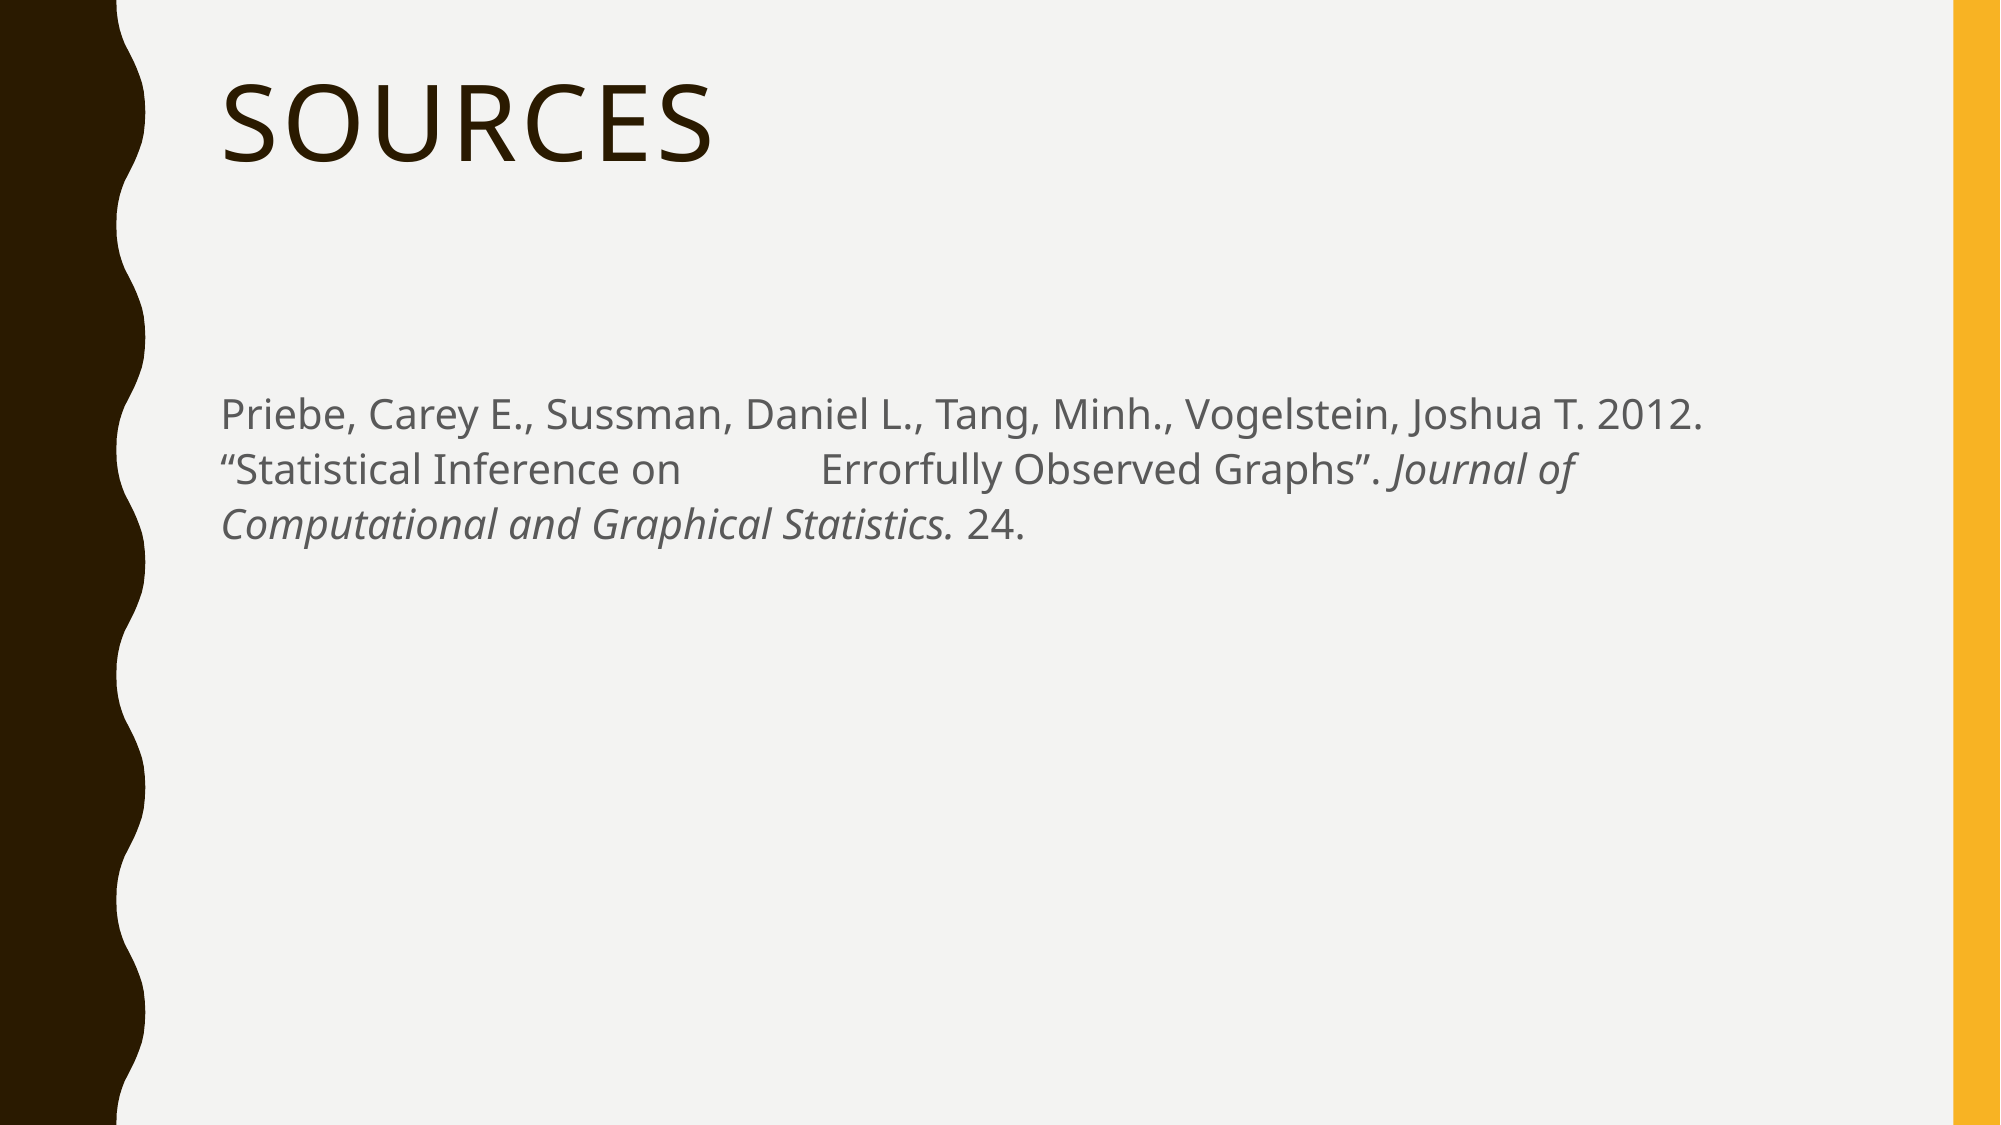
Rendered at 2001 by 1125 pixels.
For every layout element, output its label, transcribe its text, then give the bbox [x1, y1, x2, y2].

list Priebe, Carey E., Sussman, Daniel L., Tang, Minh., Vogelstein, Joshua T. 2012. “Statistical Inference on Errorfully Observed Graphs”. Journal of Computational and Graphical Statistics. 24. [205, 375, 1875, 965]
title Sources [205, 62, 1875, 308]
